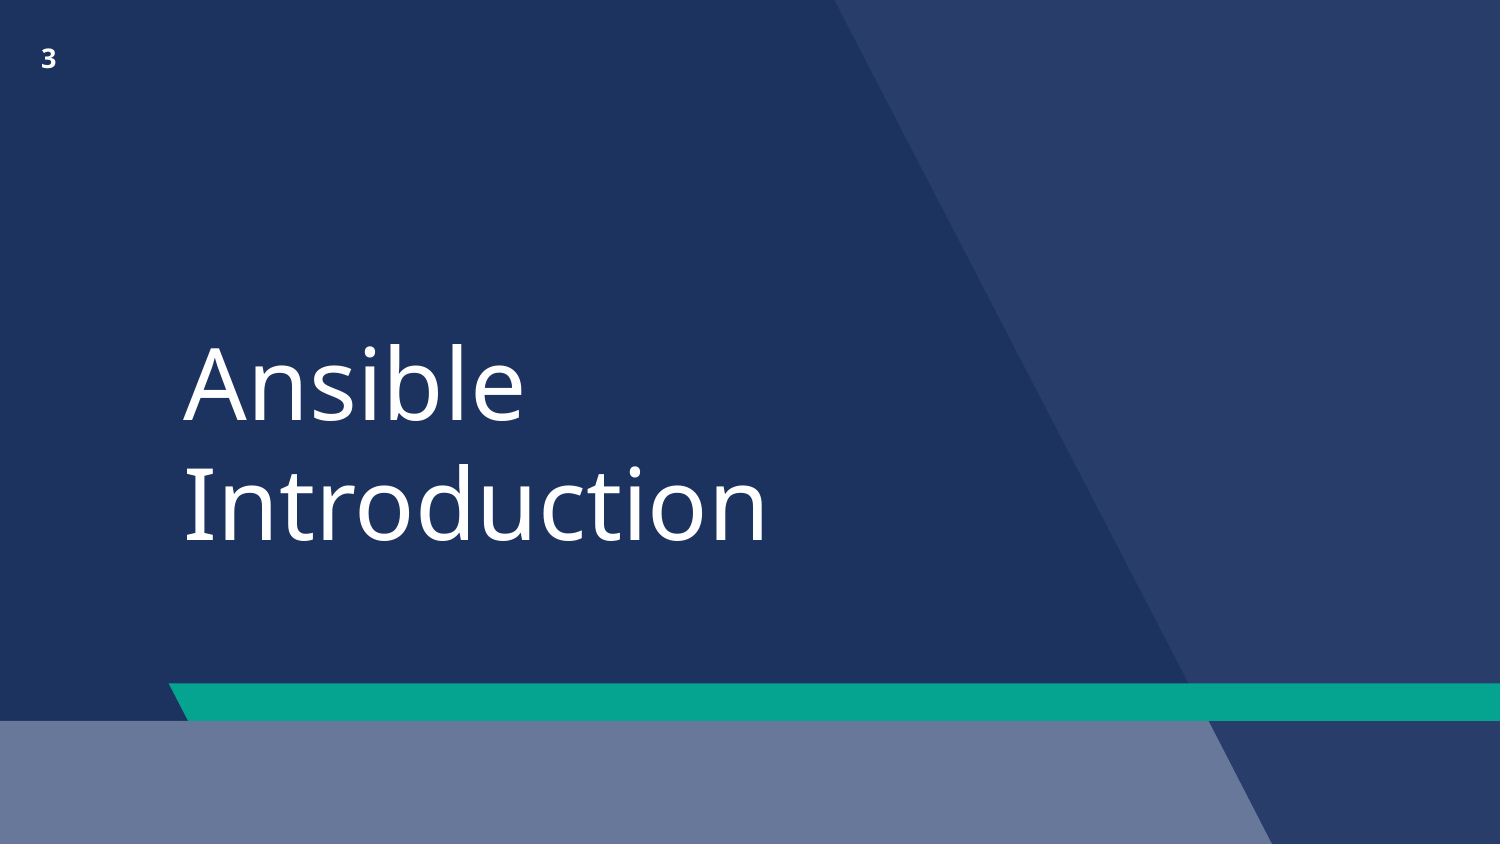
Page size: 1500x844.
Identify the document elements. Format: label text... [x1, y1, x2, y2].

title Ansible Introduction [168, 321, 1025, 575]
slide_number 3 [0, 0, 98, 121]
